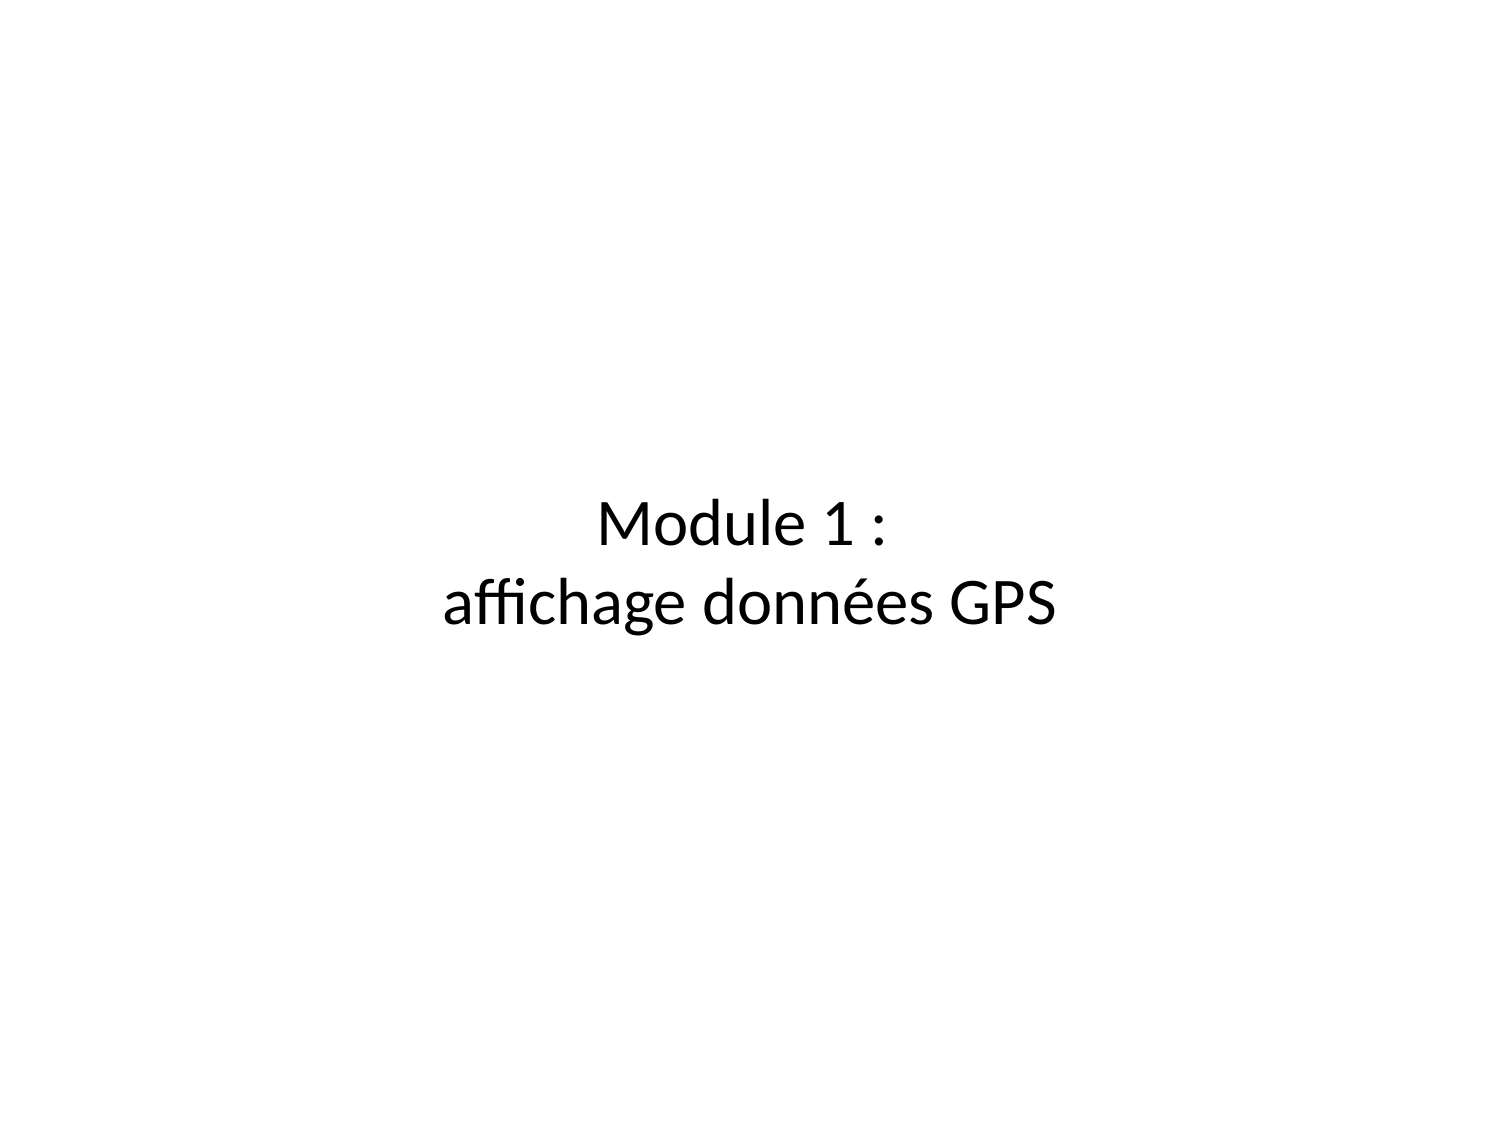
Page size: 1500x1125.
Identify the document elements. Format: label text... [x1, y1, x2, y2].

text_box Module 1 : affichage données GPS [75, 464, 1425, 652]
